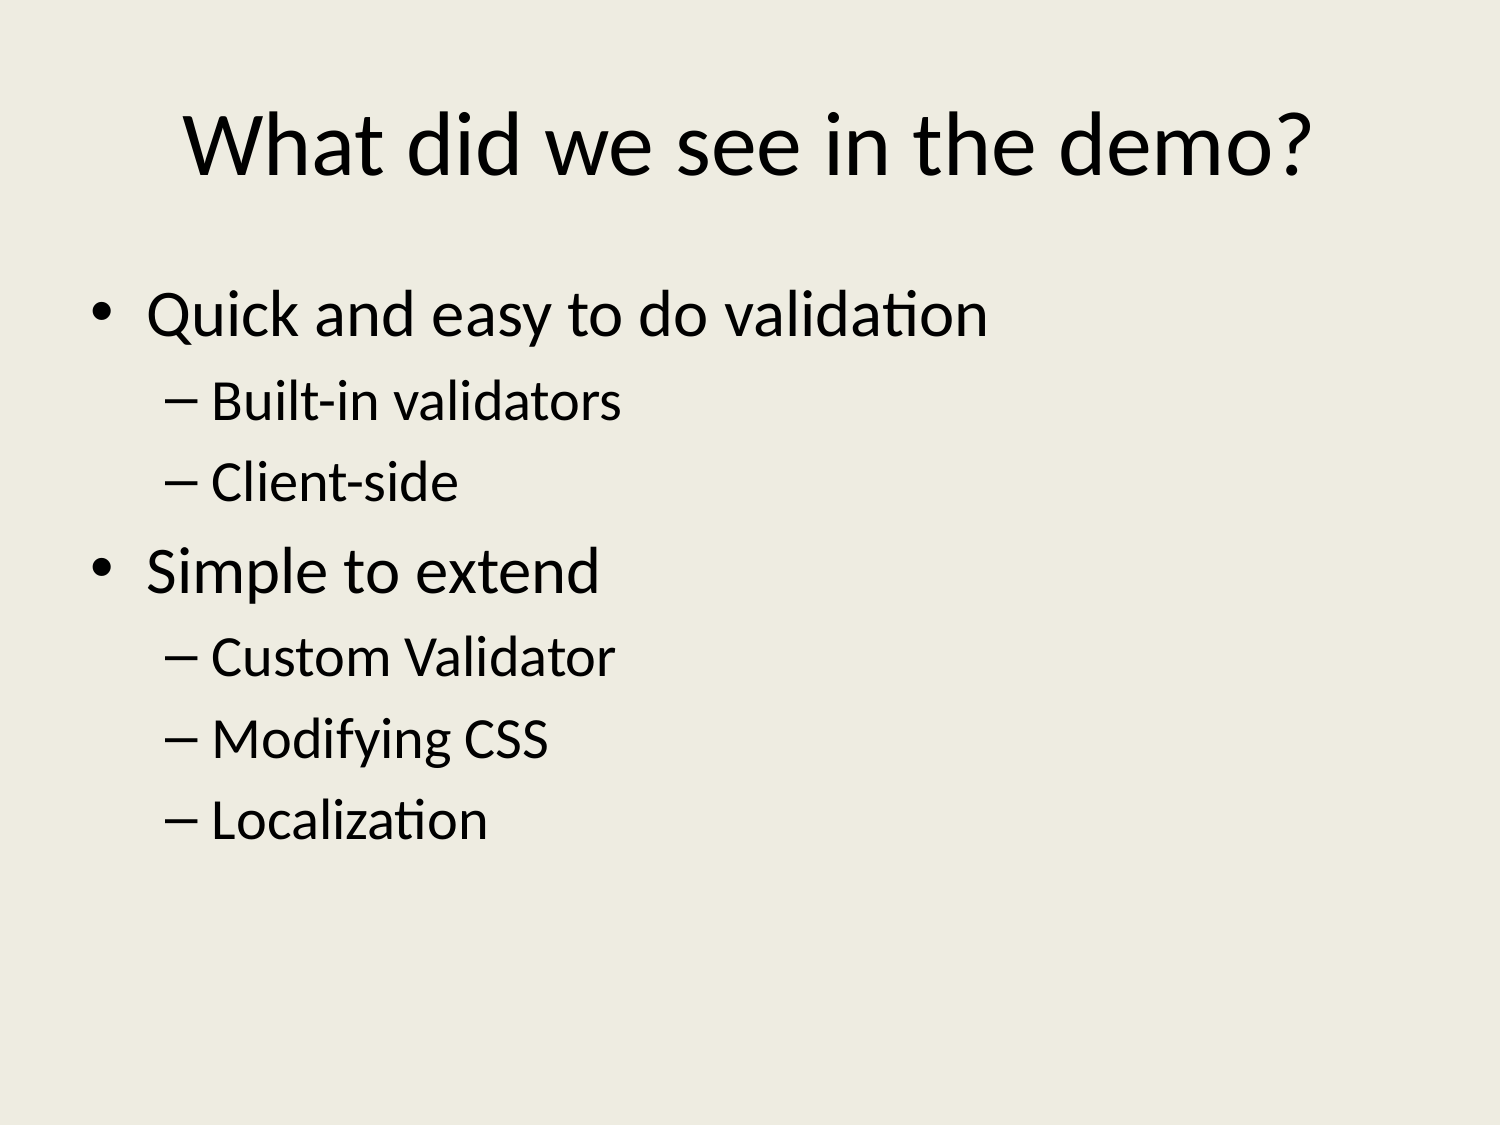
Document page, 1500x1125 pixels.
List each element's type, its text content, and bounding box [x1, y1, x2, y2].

title What did we see in the demo? [75, 45, 1425, 233]
list Quick and easy to do validation Built-in validators Client-side Simple to extend Custom Validator Modifying CSS Localization [75, 262, 1425, 1005]
